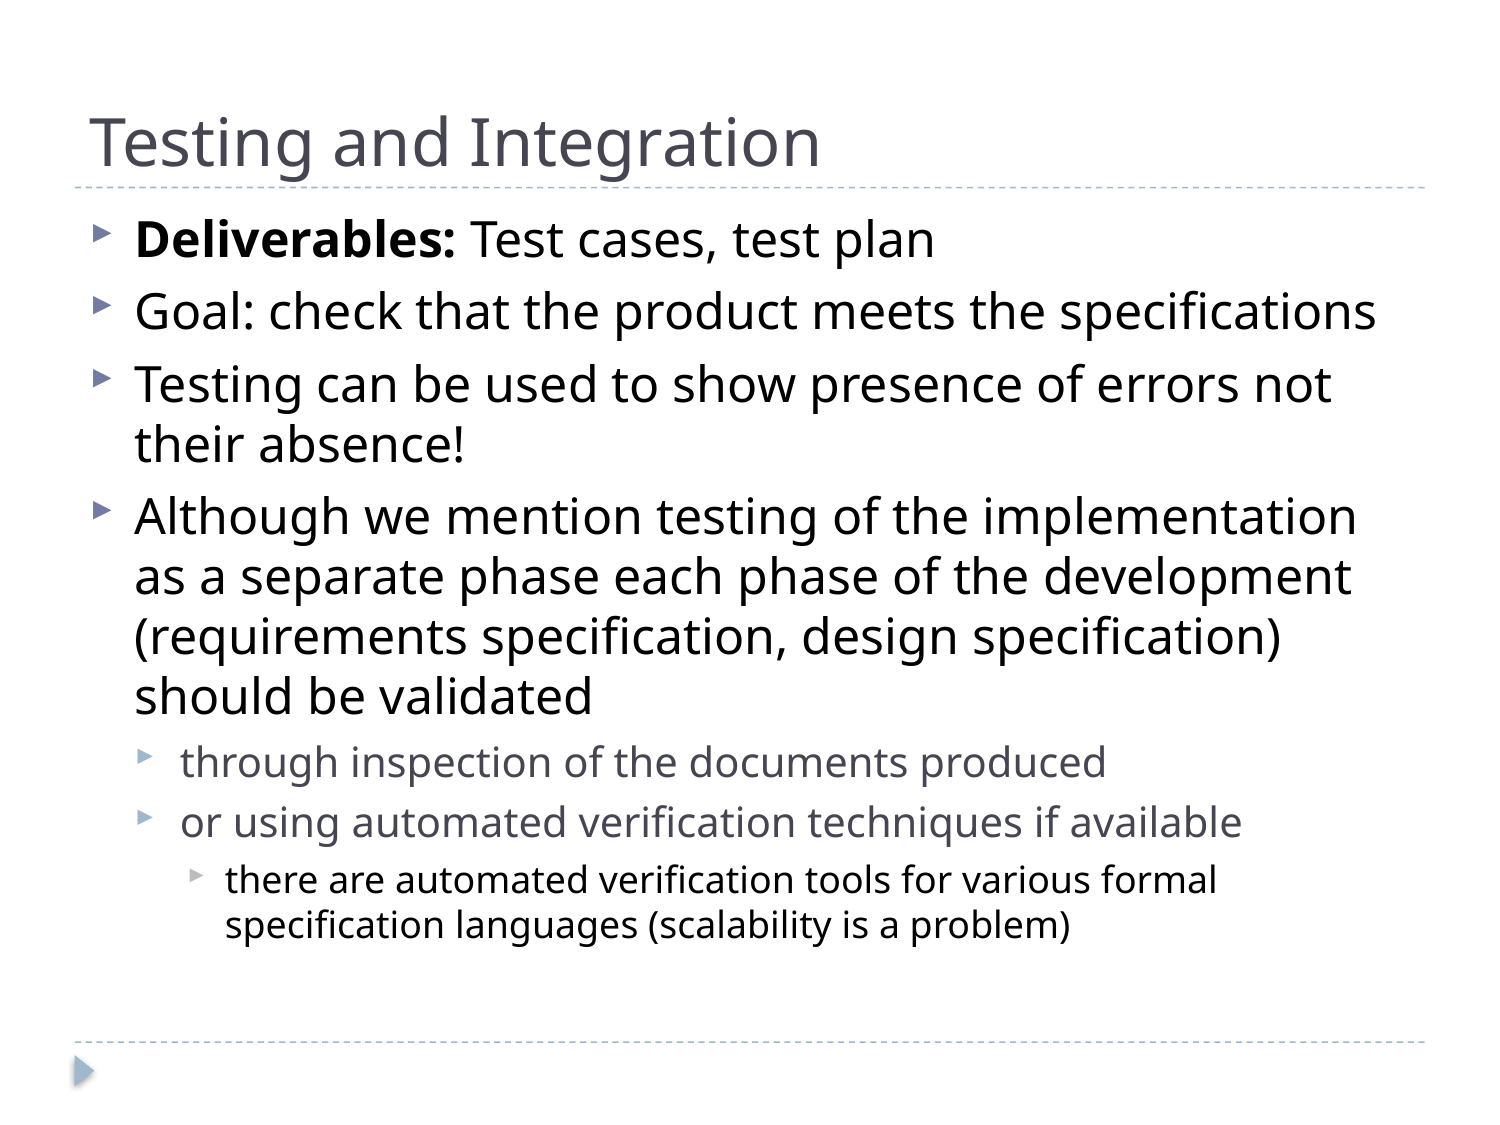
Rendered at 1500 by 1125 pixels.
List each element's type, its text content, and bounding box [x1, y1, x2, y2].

title Testing and Integration [75, 24, 1425, 188]
list Deliverables: Test cases, test plan Goal: check that the product meets the specifications Testing can be used to show presence of errors not their absence! Although we mention testing of the implementation as a separate phase each phase of the development (requirements specification, design specification) should be validated through inspection of the documents produced or using automated verification techniques if available there are automated verification tools for various formal specification languages (scalability is a problem) [75, 200, 1425, 1006]
